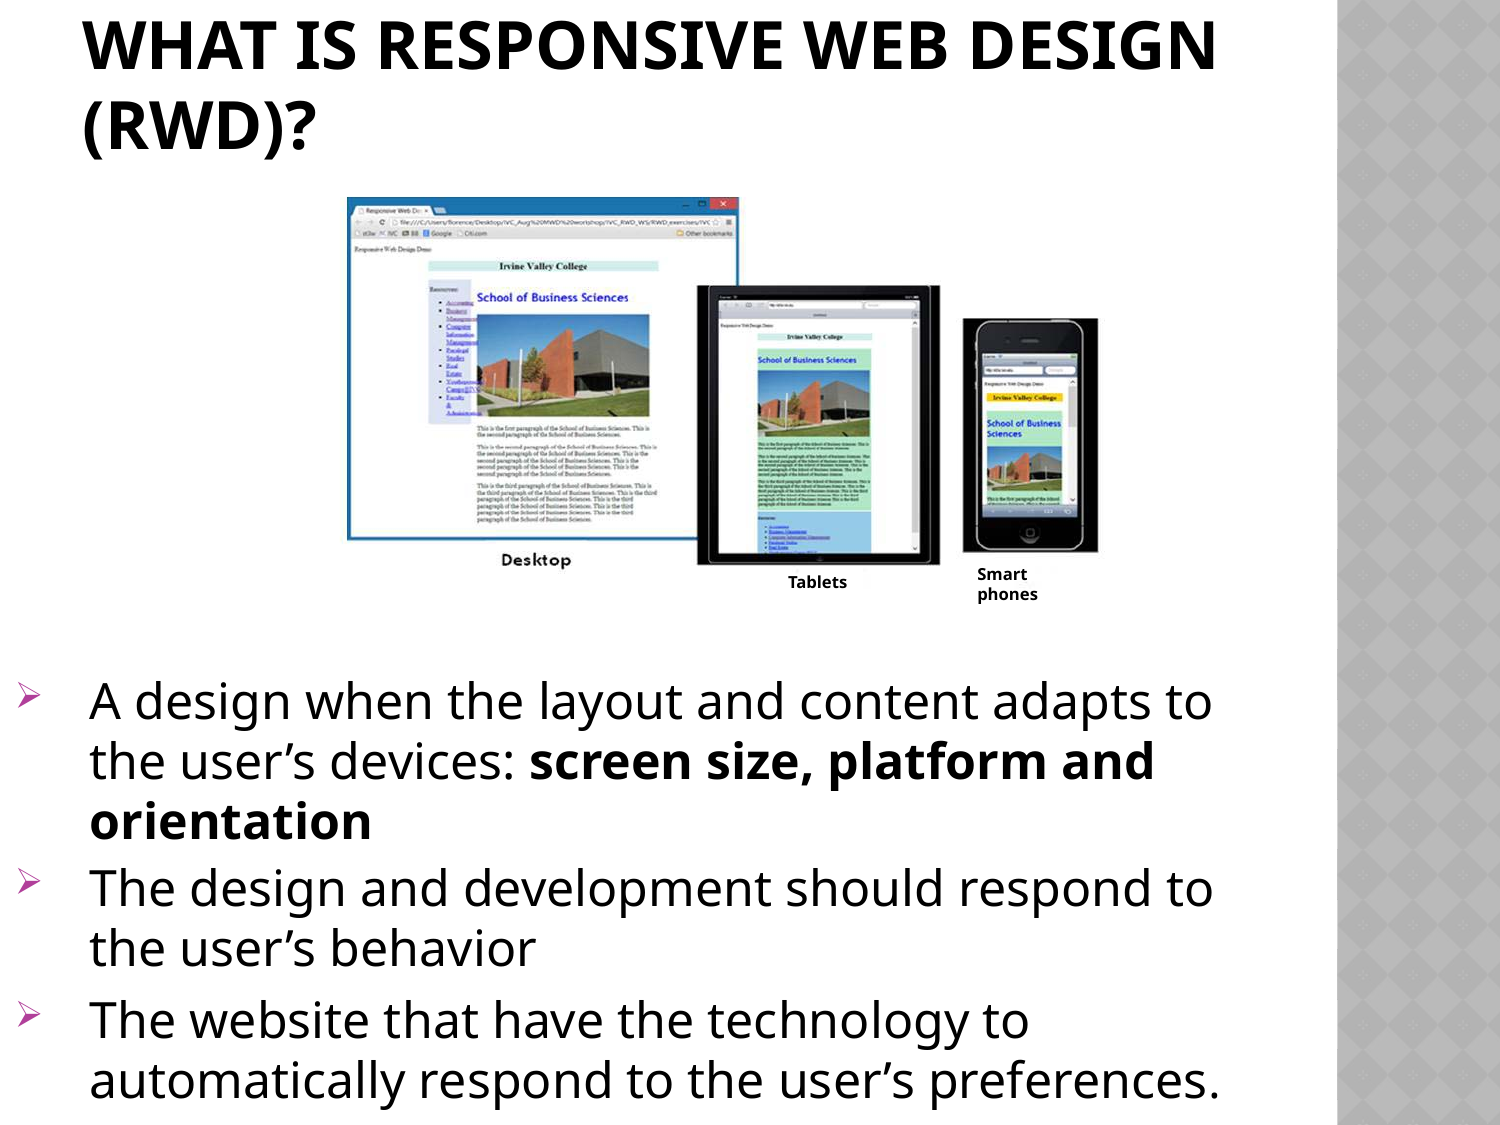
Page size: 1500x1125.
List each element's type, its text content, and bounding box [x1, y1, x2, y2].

list A design when the layout and content adapts to the user’s devices: screen size, platform and orientation The design and development should respond to the user’s behavior The website that have the technology to automatically respond to the user’s preferences. [0, 662, 1313, 1075]
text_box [324, 174, 1117, 595]
title What is Responsive Web Design (RWD)? [75, 50, 1363, 163]
